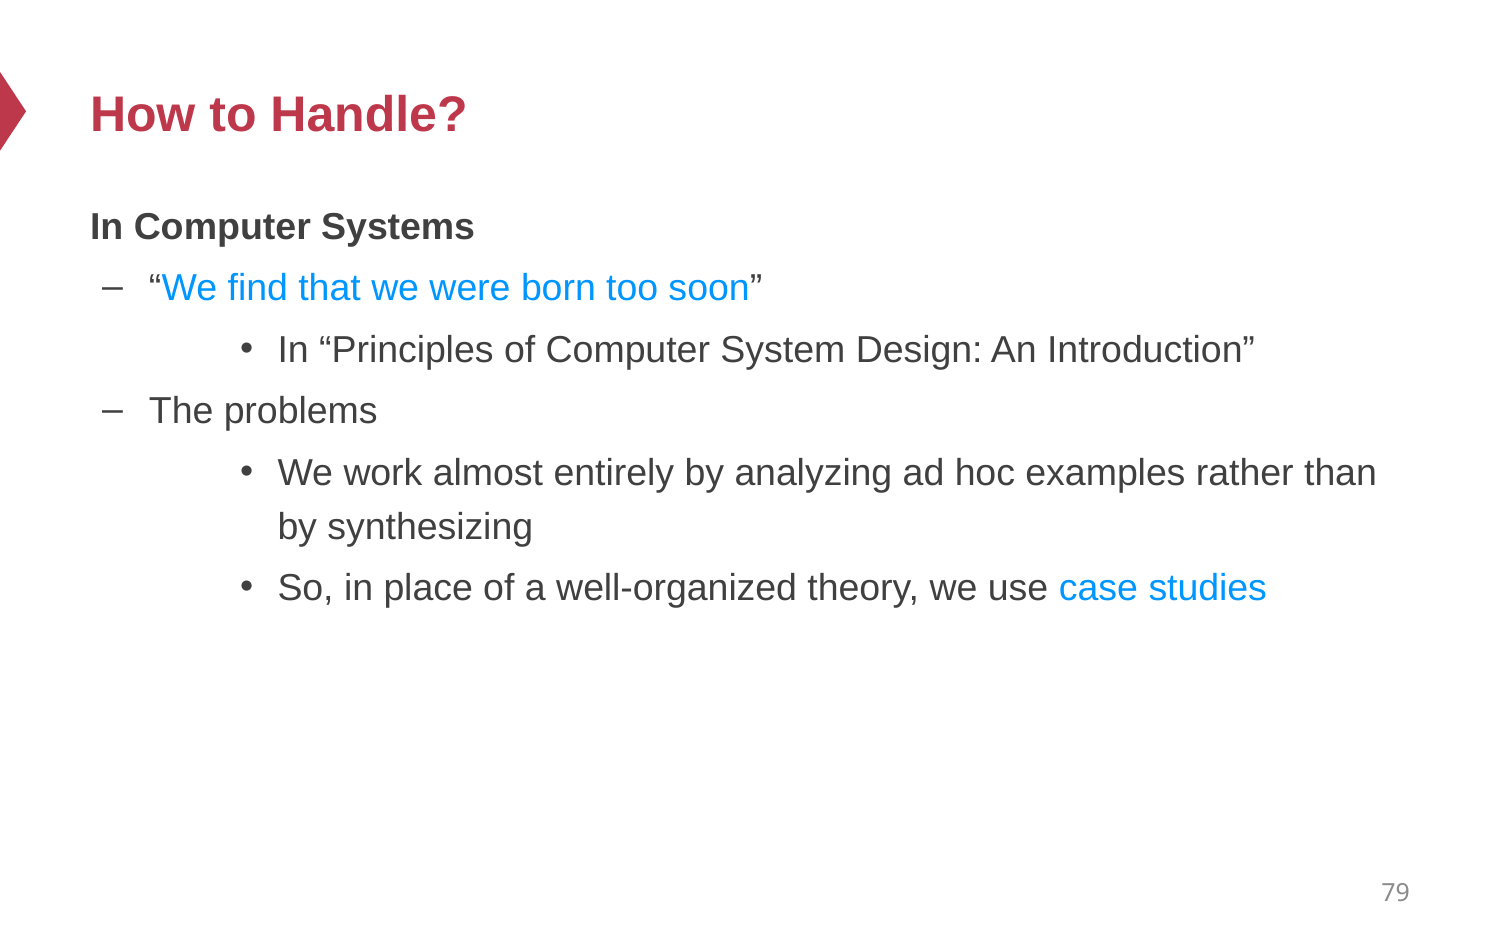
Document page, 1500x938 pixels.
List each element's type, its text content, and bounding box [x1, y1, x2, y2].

slide_number 79 [1074, 868, 1425, 919]
list In Computer Systems “We find that we were born too soon” In “Principles of Computer System Design: An Introduction” The problems We work almost entirely by analyzing ad hoc examples rather than by synthesizing So, in place of a well-organized theory, we use case studies [75, 185, 1425, 804]
title How to Handle? [75, 37, 1425, 185]
